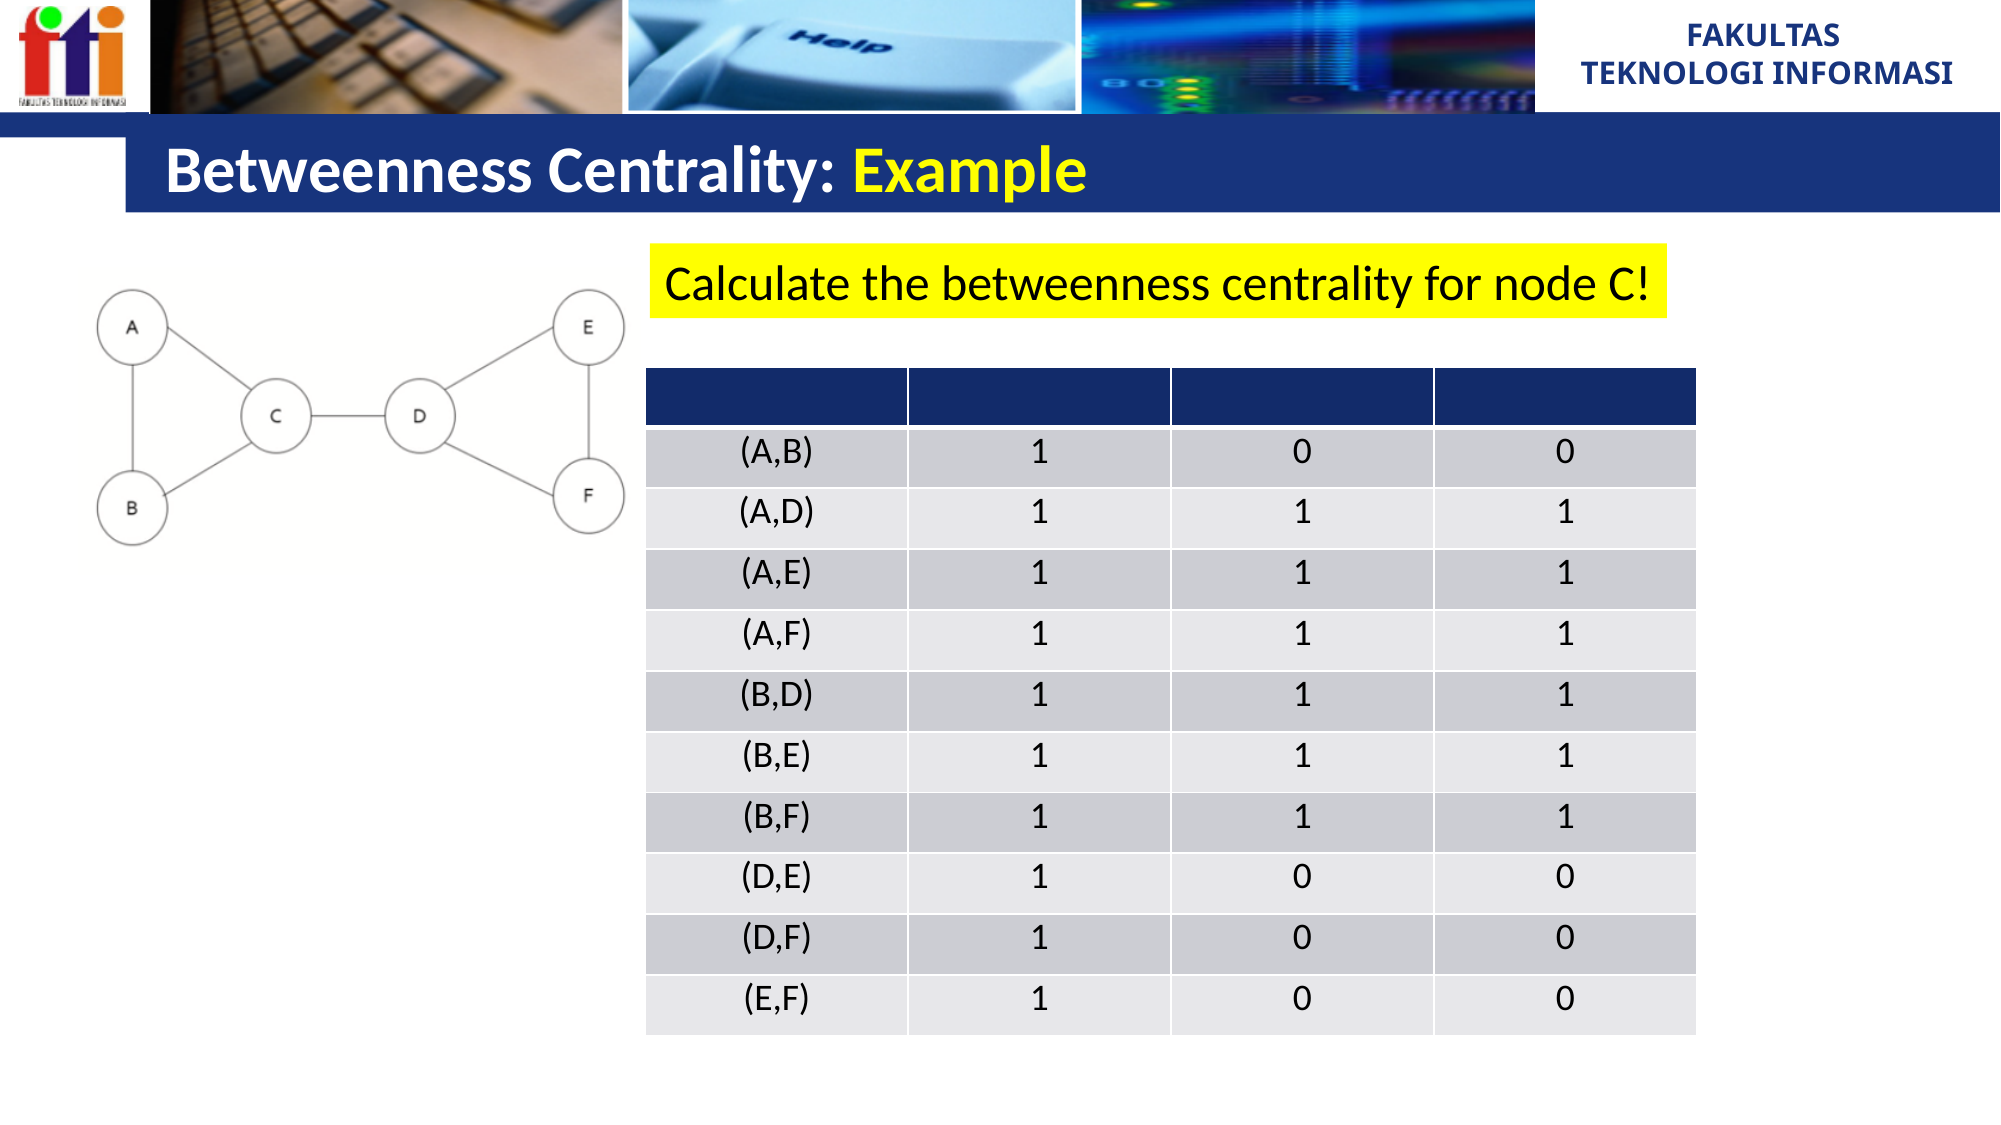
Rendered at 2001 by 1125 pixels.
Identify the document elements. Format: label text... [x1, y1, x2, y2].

text_box Calculate the betweenness centrality for node C! [649, 243, 1667, 319]
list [78, 266, 641, 575]
picture [149, 0, 1535, 114]
title Betweenness Centrality: Example [149, 119, 1934, 213]
picture [19, 6, 126, 106]
